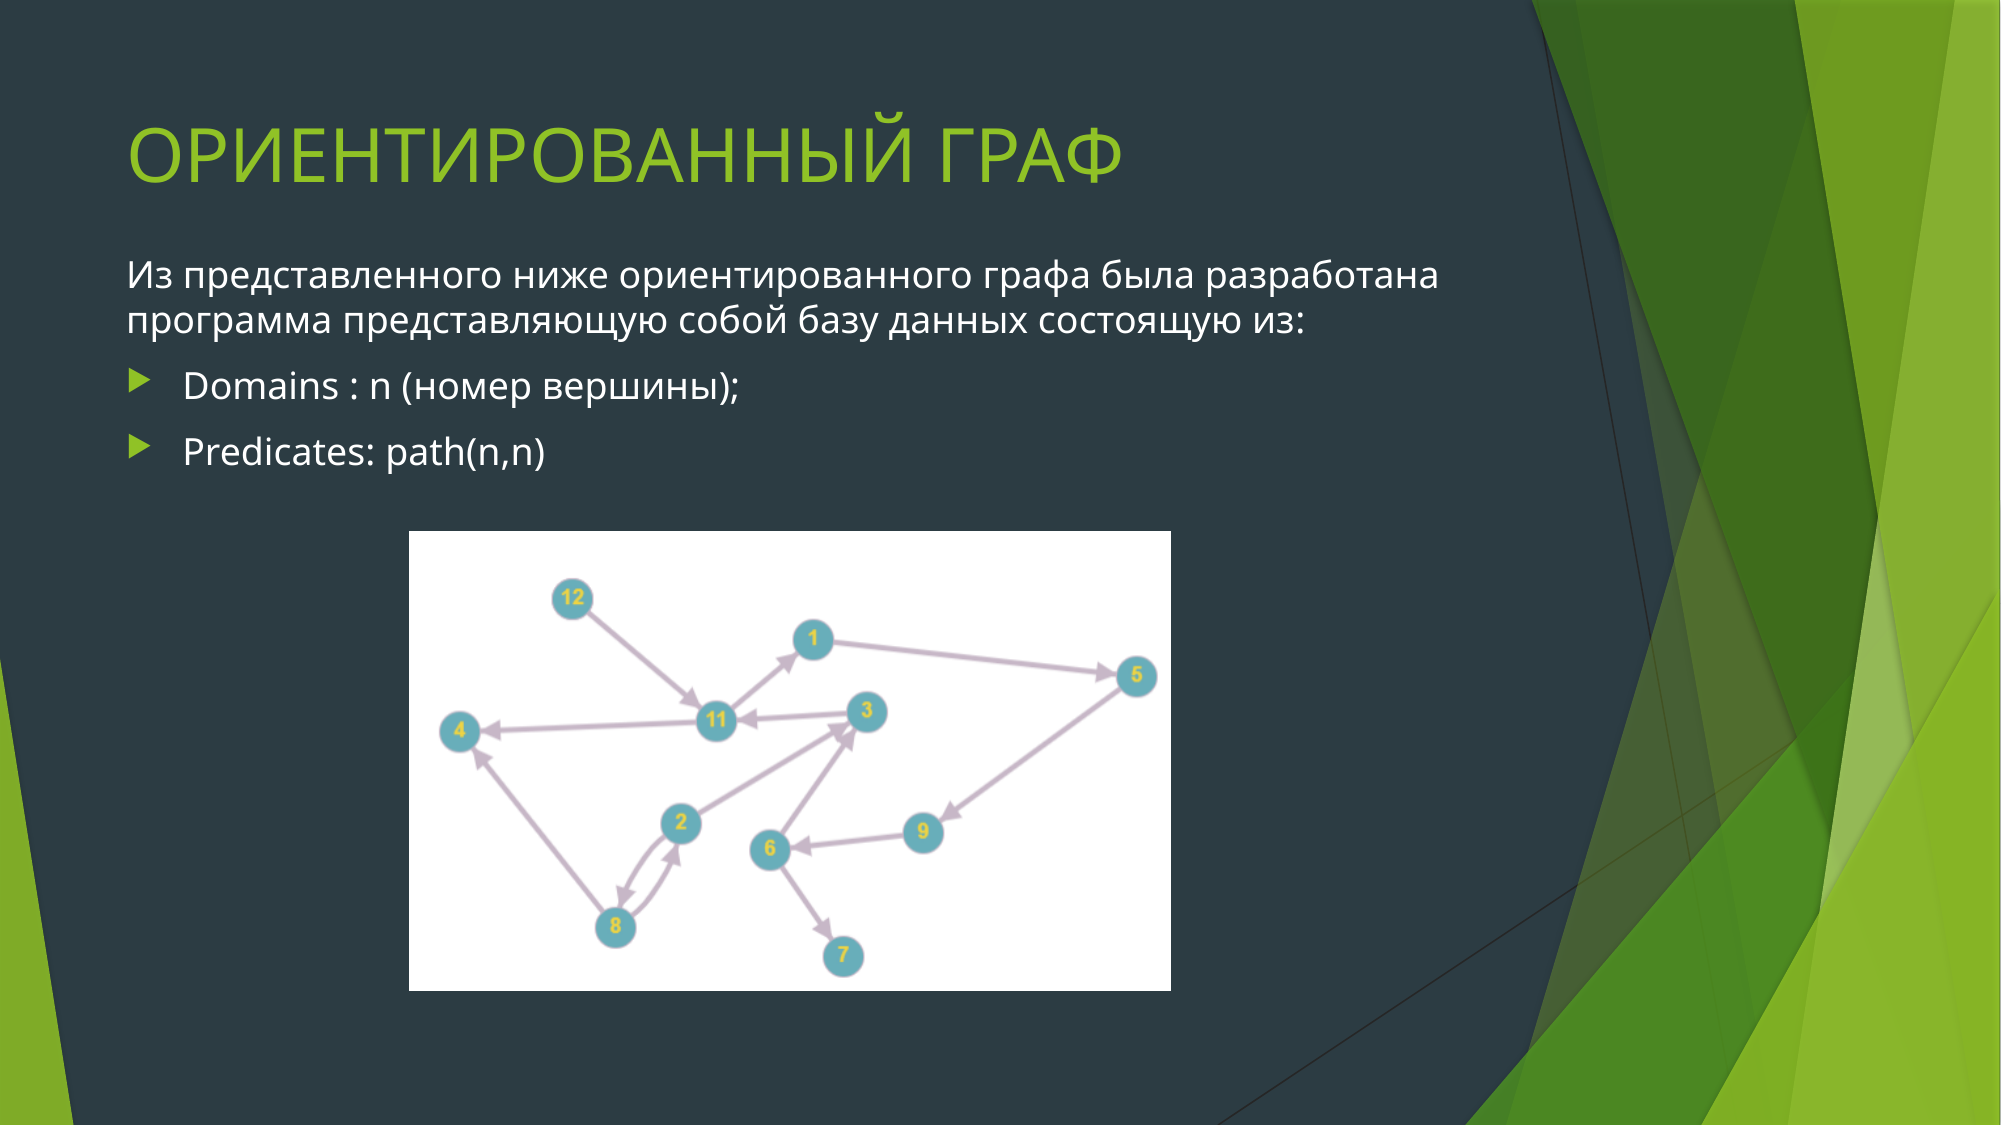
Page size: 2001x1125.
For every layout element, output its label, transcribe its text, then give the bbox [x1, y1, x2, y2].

picture [408, 530, 1171, 991]
title ОРИЕНТИРОВАННЫЙ ГРАФ [111, 99, 1522, 243]
list Из представленного ниже ориентированного графа была разработана программа представляющую собой базу данных состоящую из: Domains : n (номер вершины); Predicates: path(n,n) [111, 243, 1522, 1068]
